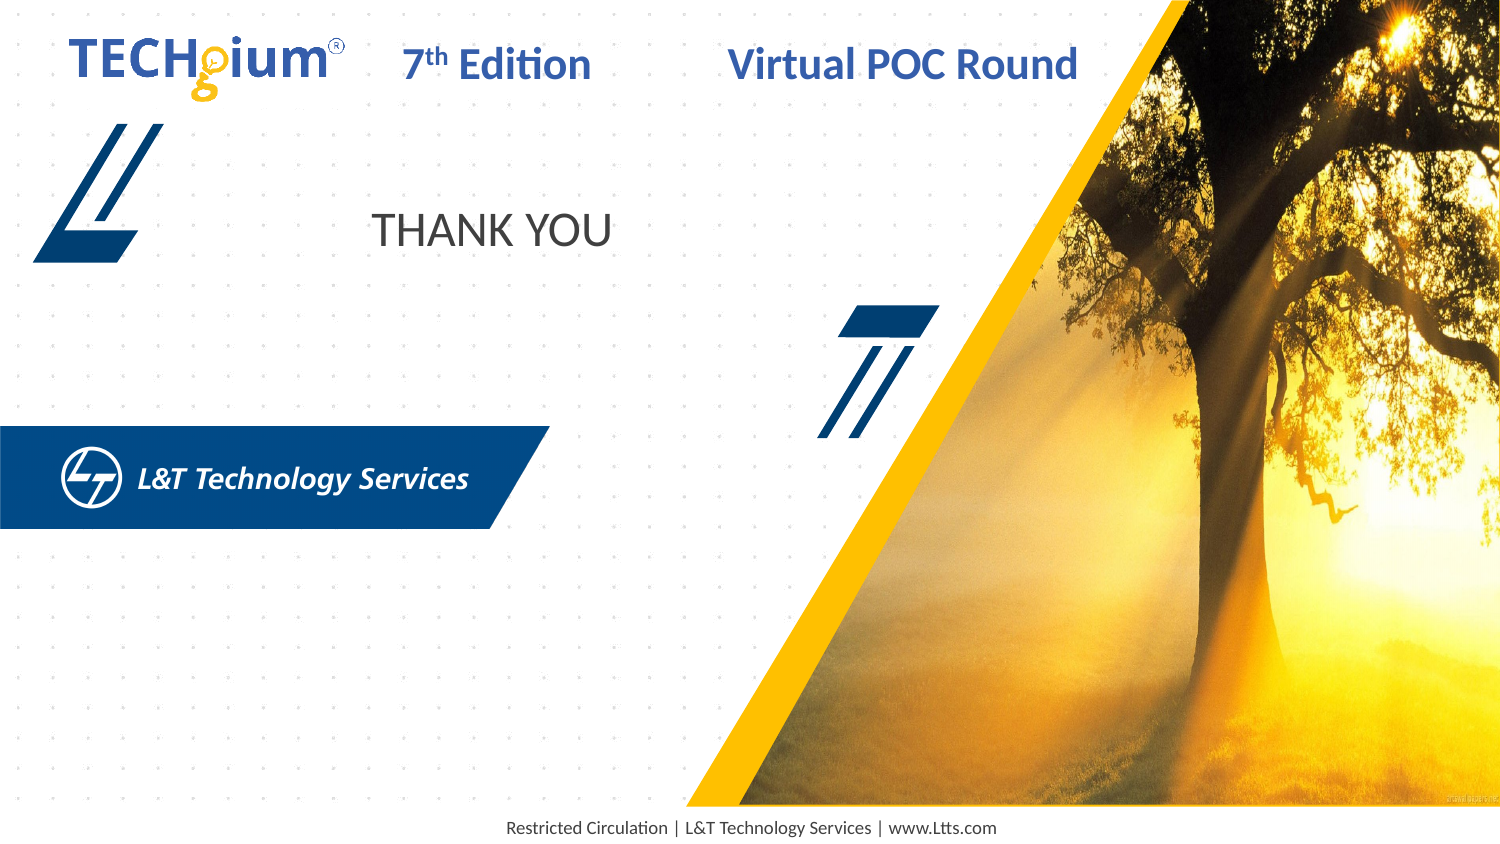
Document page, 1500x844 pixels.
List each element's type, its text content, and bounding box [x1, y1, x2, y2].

title THANK YOU [159, 195, 739, 322]
picture [0, 0, 1500, 828]
